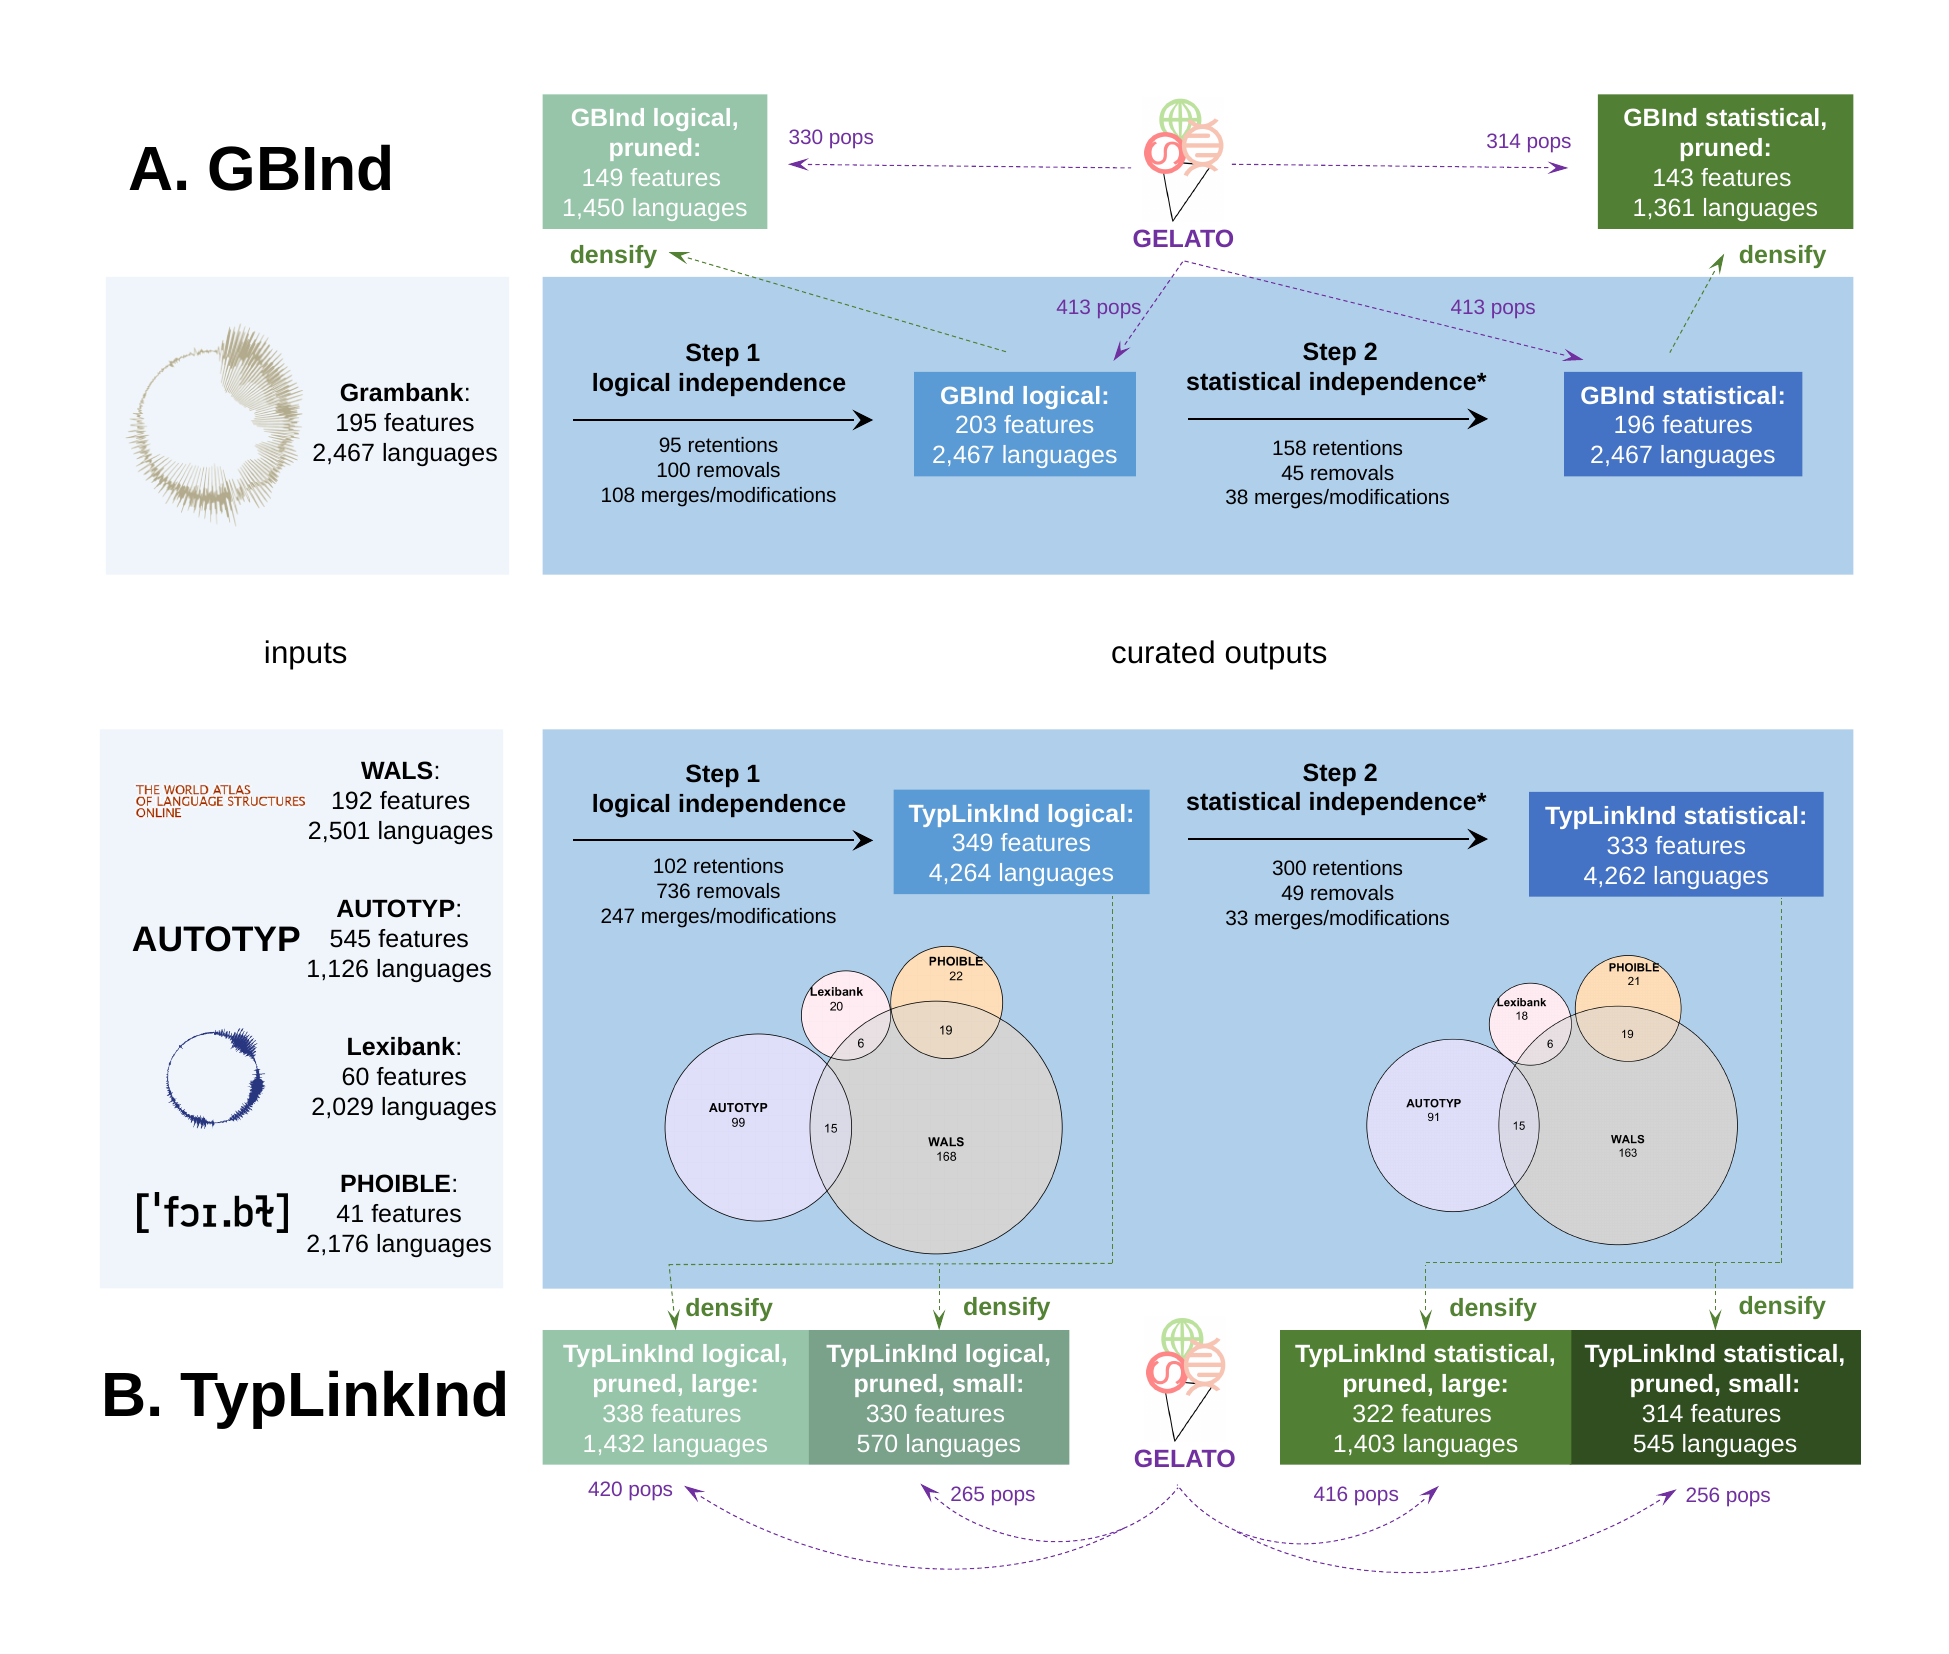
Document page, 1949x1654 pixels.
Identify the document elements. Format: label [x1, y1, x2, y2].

text_box [84, 94, 1863, 1560]
